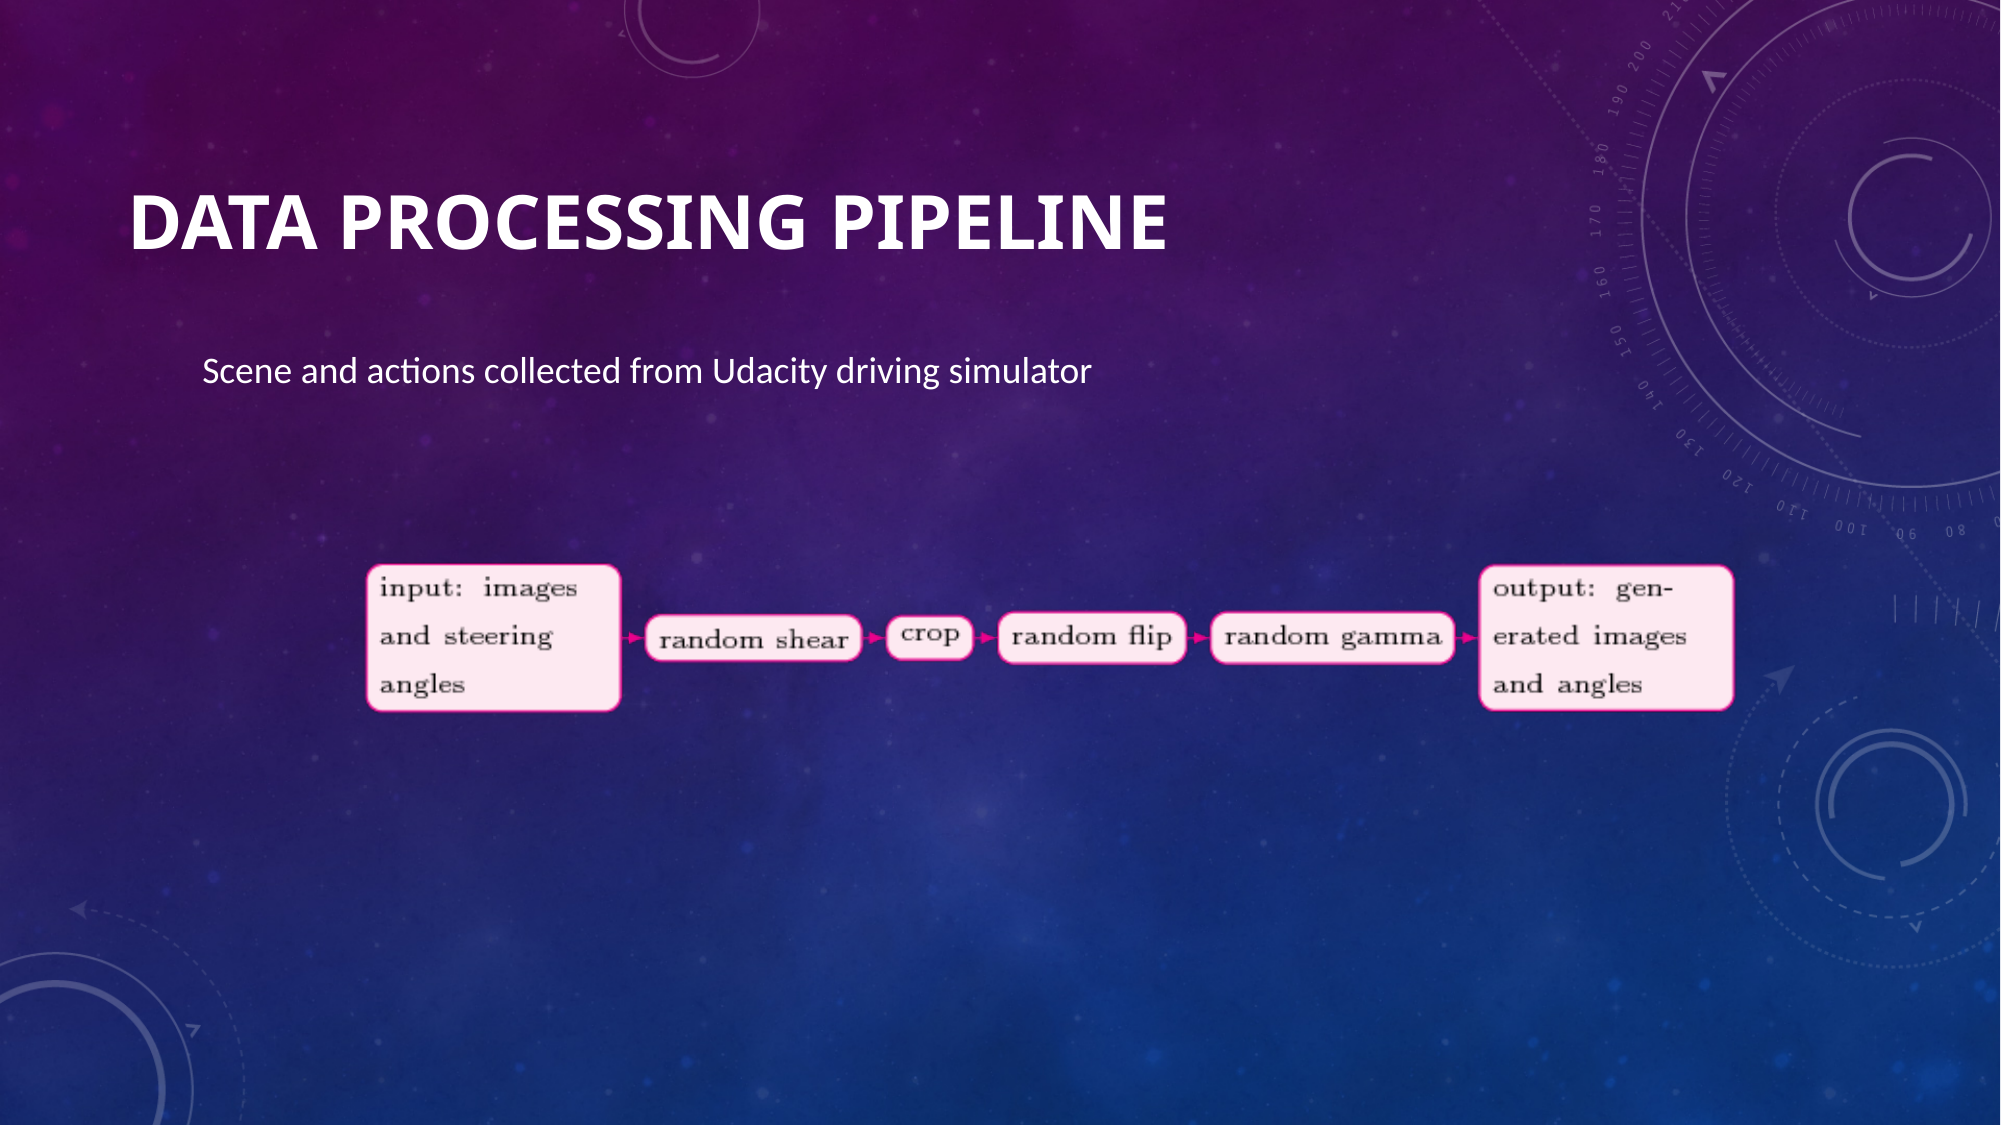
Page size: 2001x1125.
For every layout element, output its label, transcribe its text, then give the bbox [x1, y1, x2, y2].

picture [0, 0, 2001, 1125]
text_box Scene and actions collected from Udacity driving simulator [112, 338, 1653, 399]
title Data Processing Pipeline [112, 99, 1775, 339]
